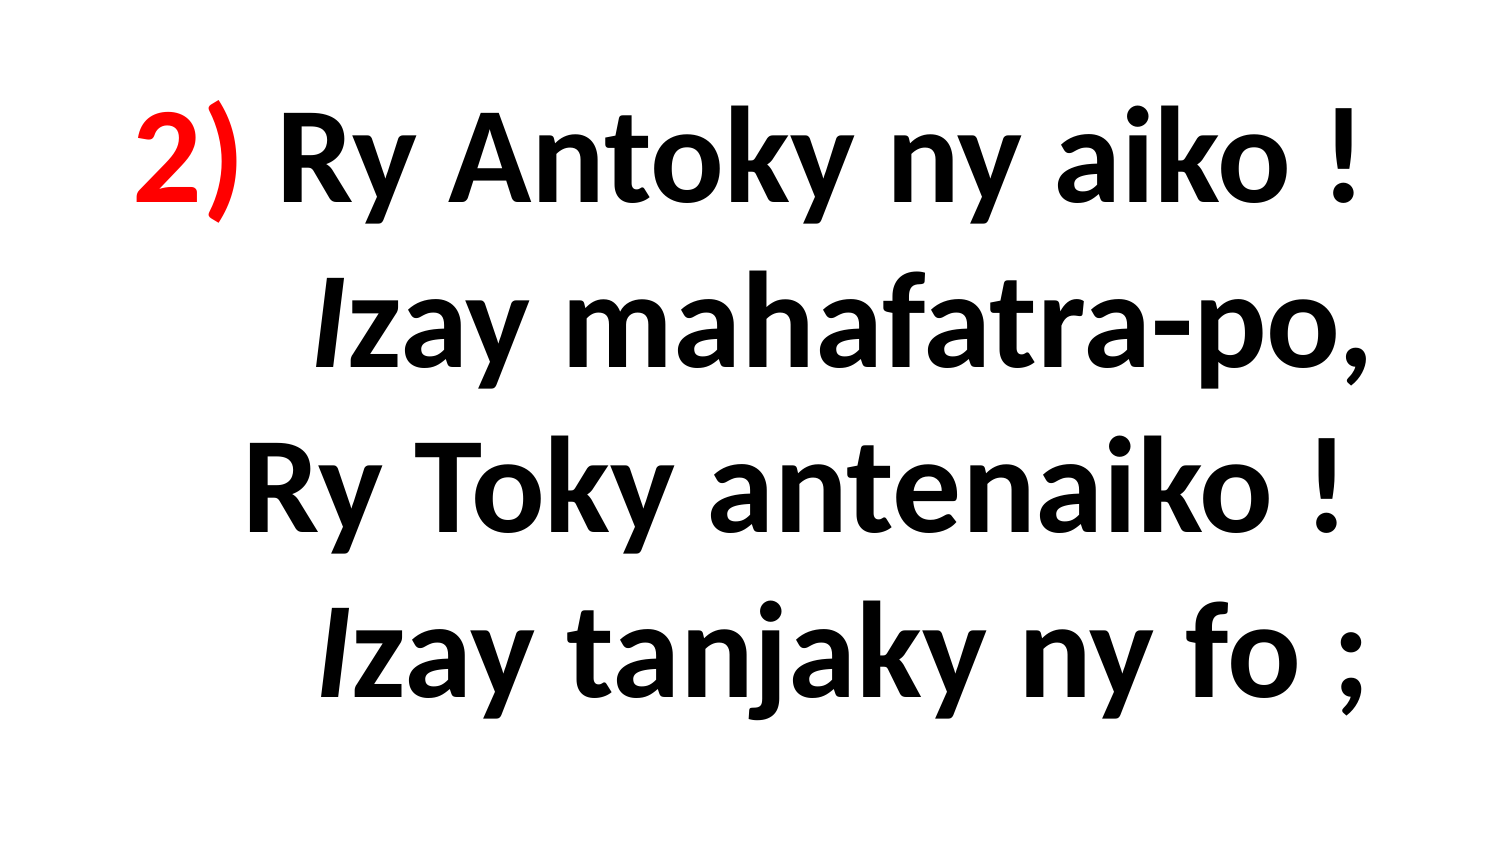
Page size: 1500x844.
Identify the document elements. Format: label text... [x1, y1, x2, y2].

title 2) Ry Antoky ny aiko ! Izay mahafatra-po, Ry Toky antenaiko ! Izay tanjaky ny fo ; [0, 297, 1500, 493]
